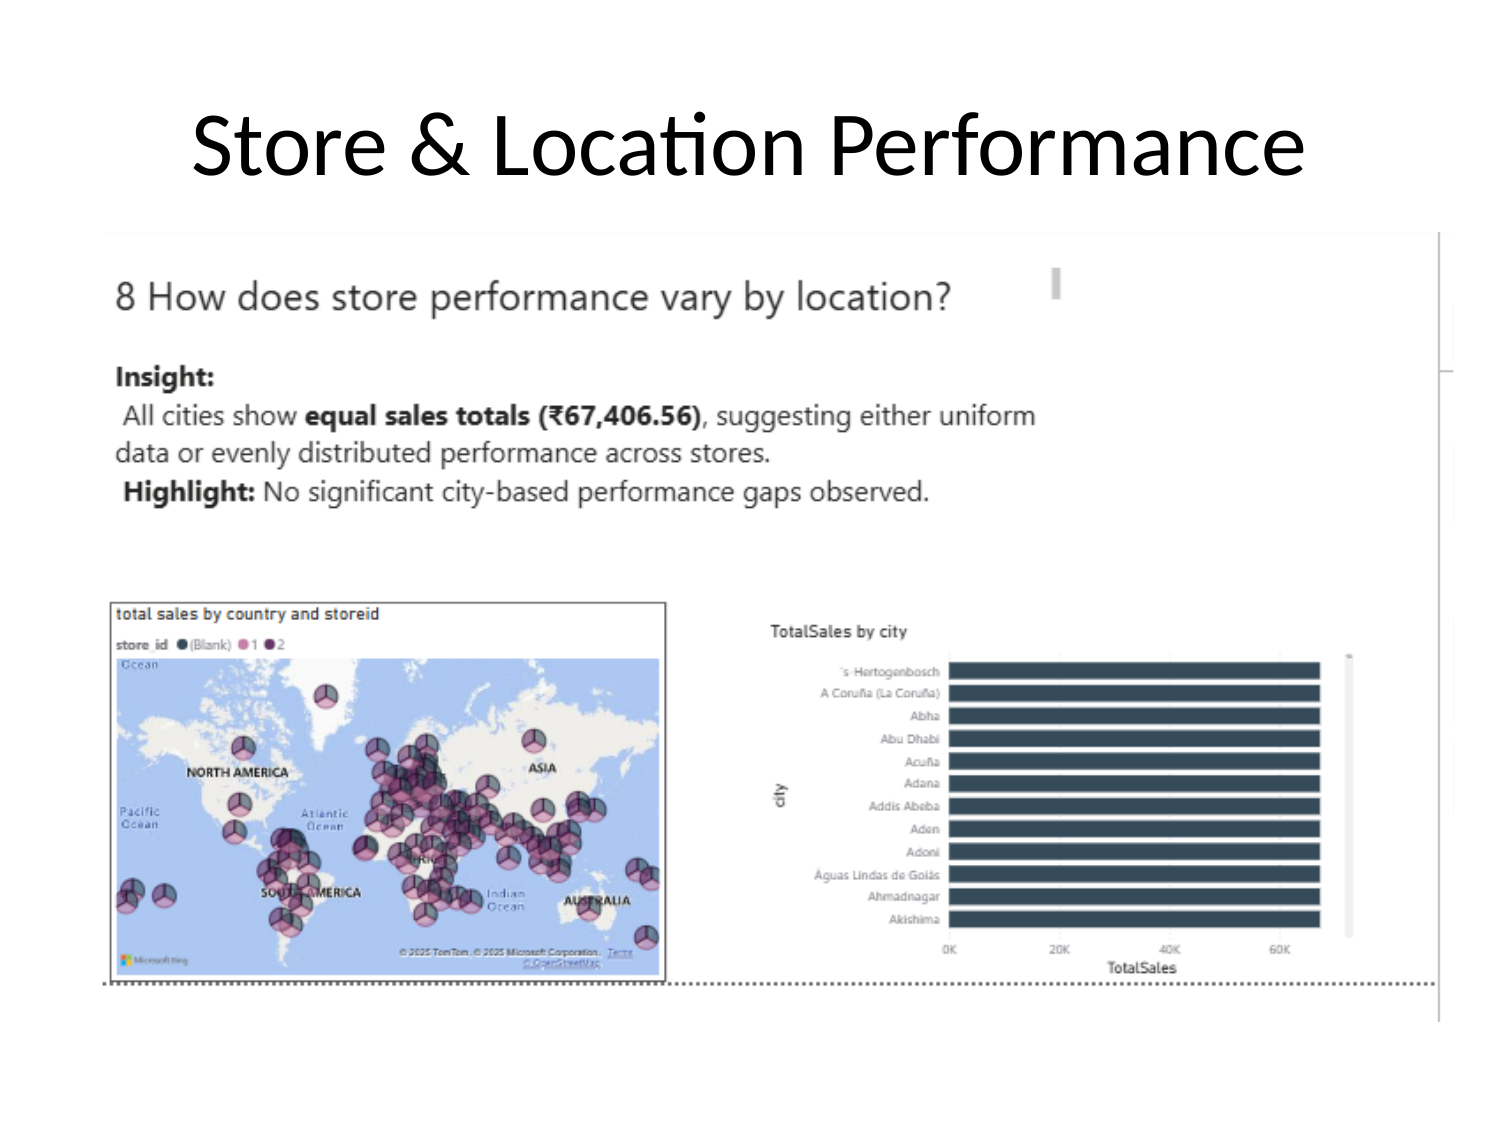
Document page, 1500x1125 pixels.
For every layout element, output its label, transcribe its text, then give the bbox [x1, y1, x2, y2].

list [101, 232, 1454, 1022]
title Store & Location Performance [75, 45, 1425, 233]
